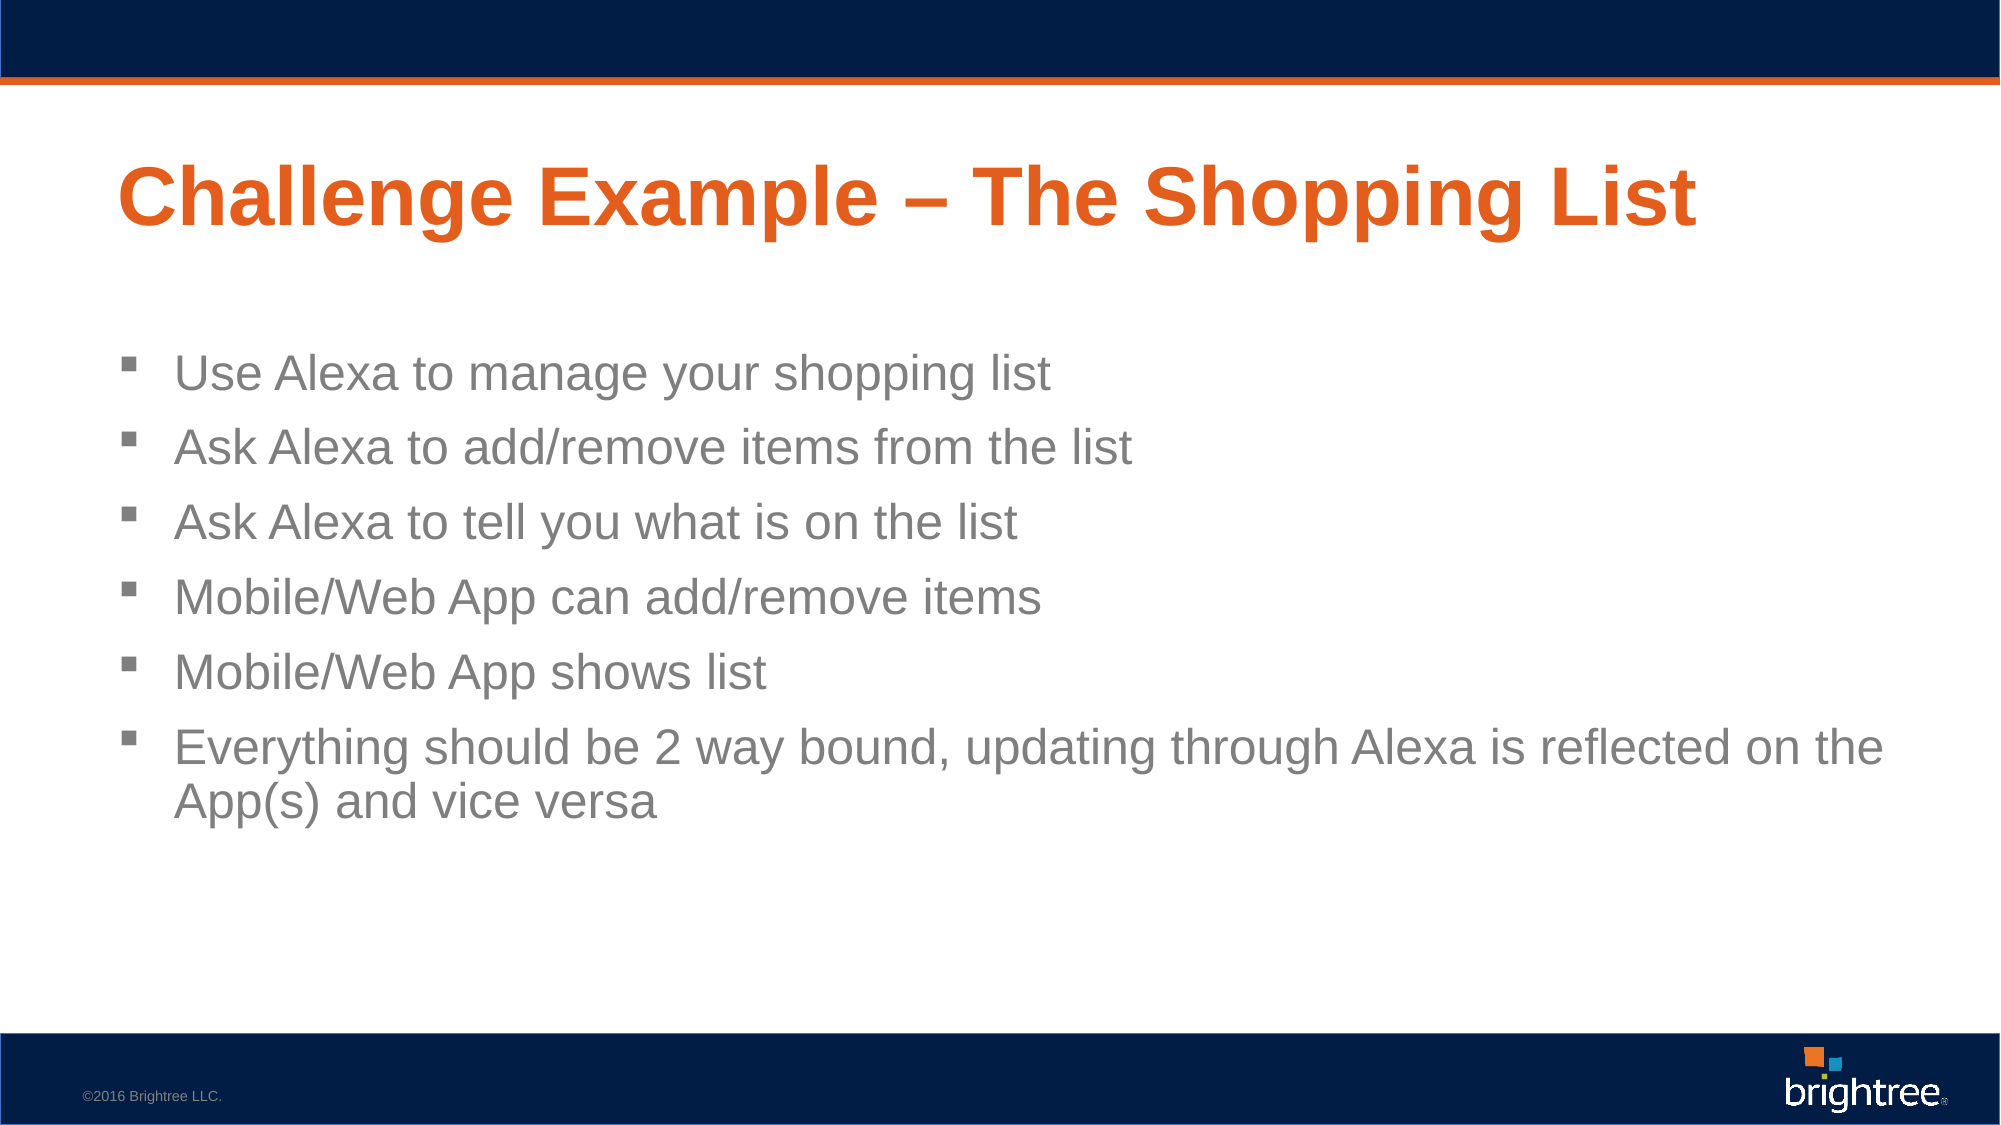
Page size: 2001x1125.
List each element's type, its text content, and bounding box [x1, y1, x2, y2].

list Use Alexa to manage your shopping list Ask Alexa to add/remove items from the list Ask Alexa to tell you what is on the list Mobile/Web App can add/remove items Mobile/Web App shows list Everything should be 2 way bound, updating through Alexa is reflected on the App(s) and vice versa [102, 339, 1936, 947]
list Challenge Example – The Shopping List [102, 145, 1936, 328]
picture [1786, 1047, 1948, 1113]
